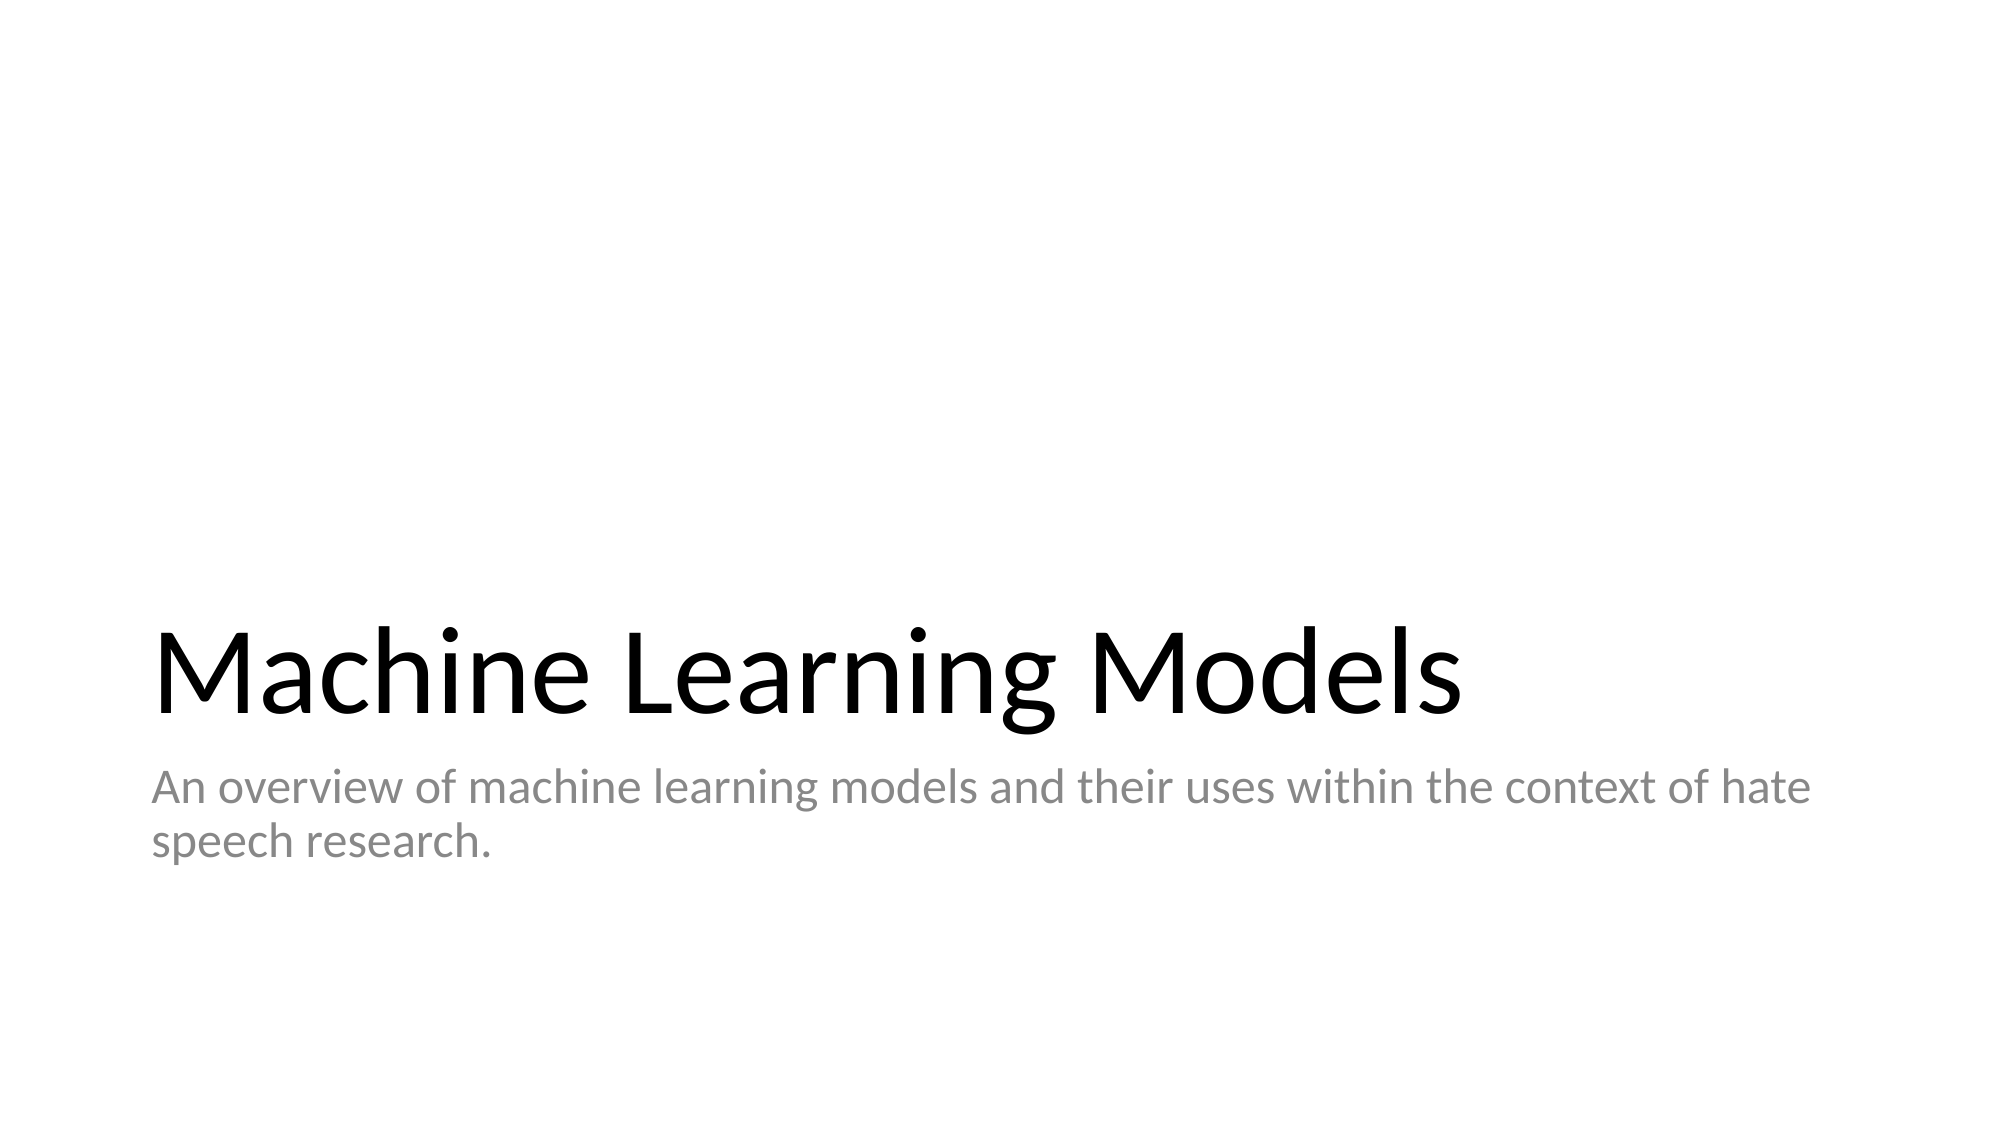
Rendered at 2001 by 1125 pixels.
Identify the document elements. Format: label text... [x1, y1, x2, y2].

list An overview of machine learning models and their uses within the context of hate speech research. [136, 752, 1862, 999]
title Machine Learning Models [136, 280, 1862, 749]
